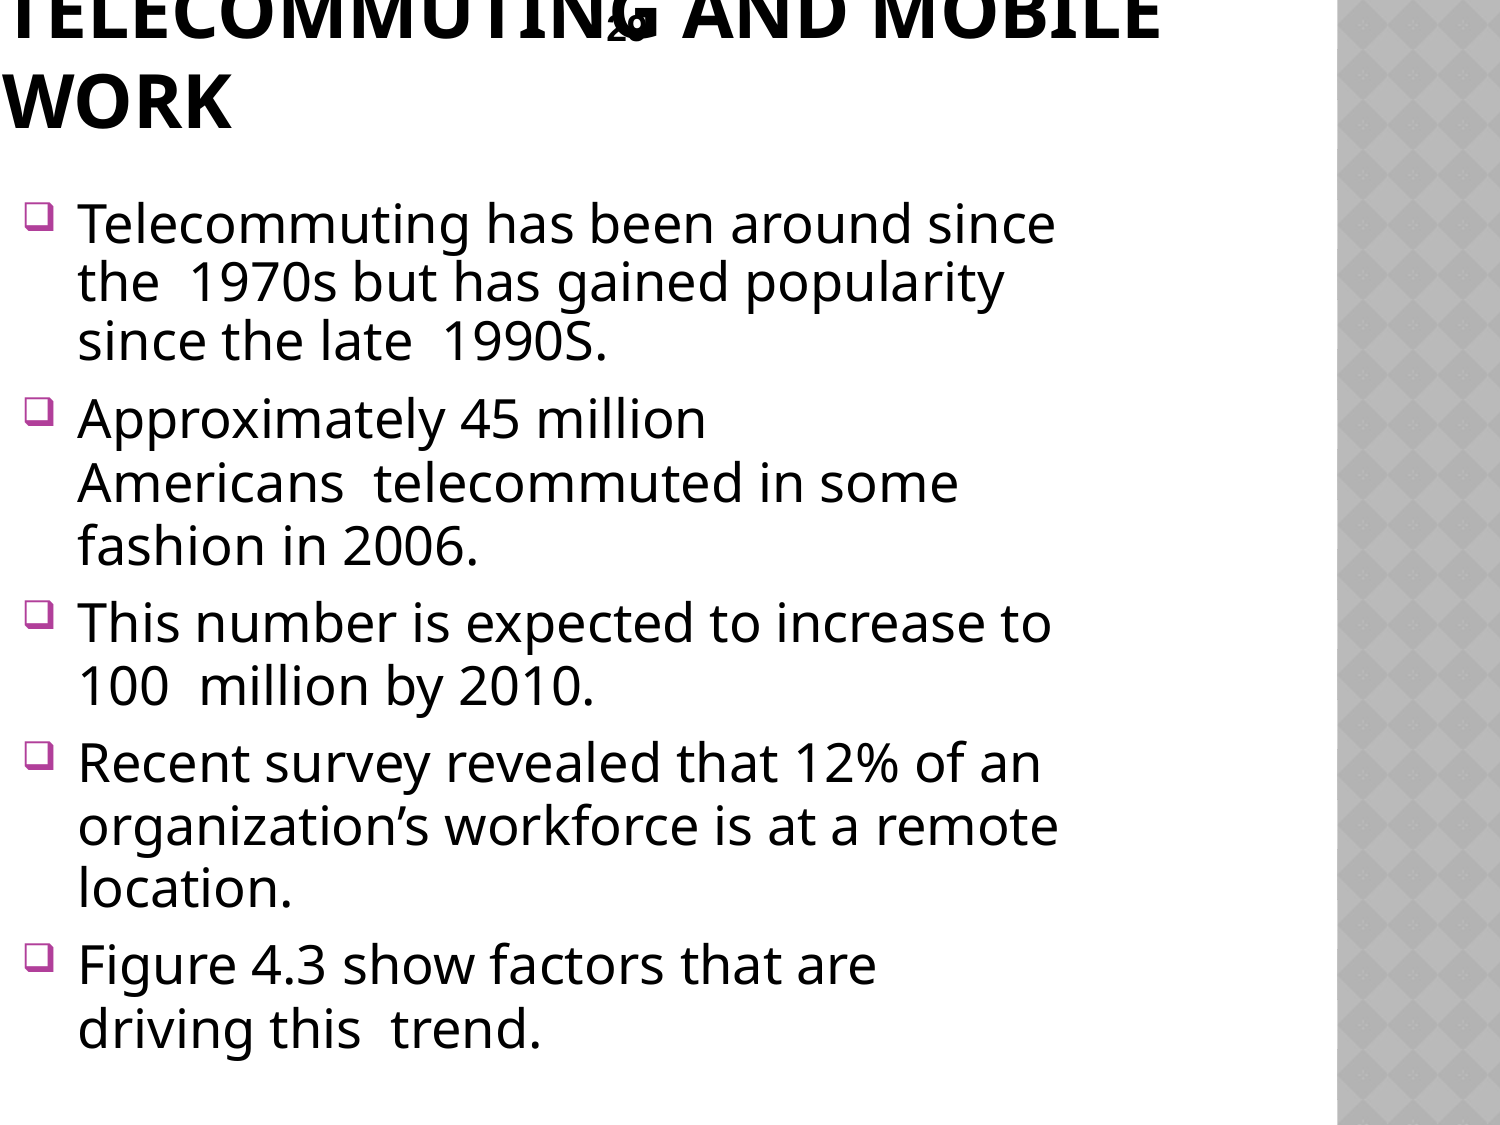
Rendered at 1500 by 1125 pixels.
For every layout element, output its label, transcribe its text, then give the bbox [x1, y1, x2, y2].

list Telecommuting has been around since the 1970s but has gained popularity since the late 1990S. Approximately 45 million Americans telecommuted in some fashion in 2006. This number is expected to increase to 100 million by 2010. Recent survey revealed that 12% of an organization’s workforce is at a remote location. Figure 4.3 show factors that are driving this trend. [0, 187, 1188, 1059]
title Telecommuting and Mobile Work [0, 0, 1386, 144]
